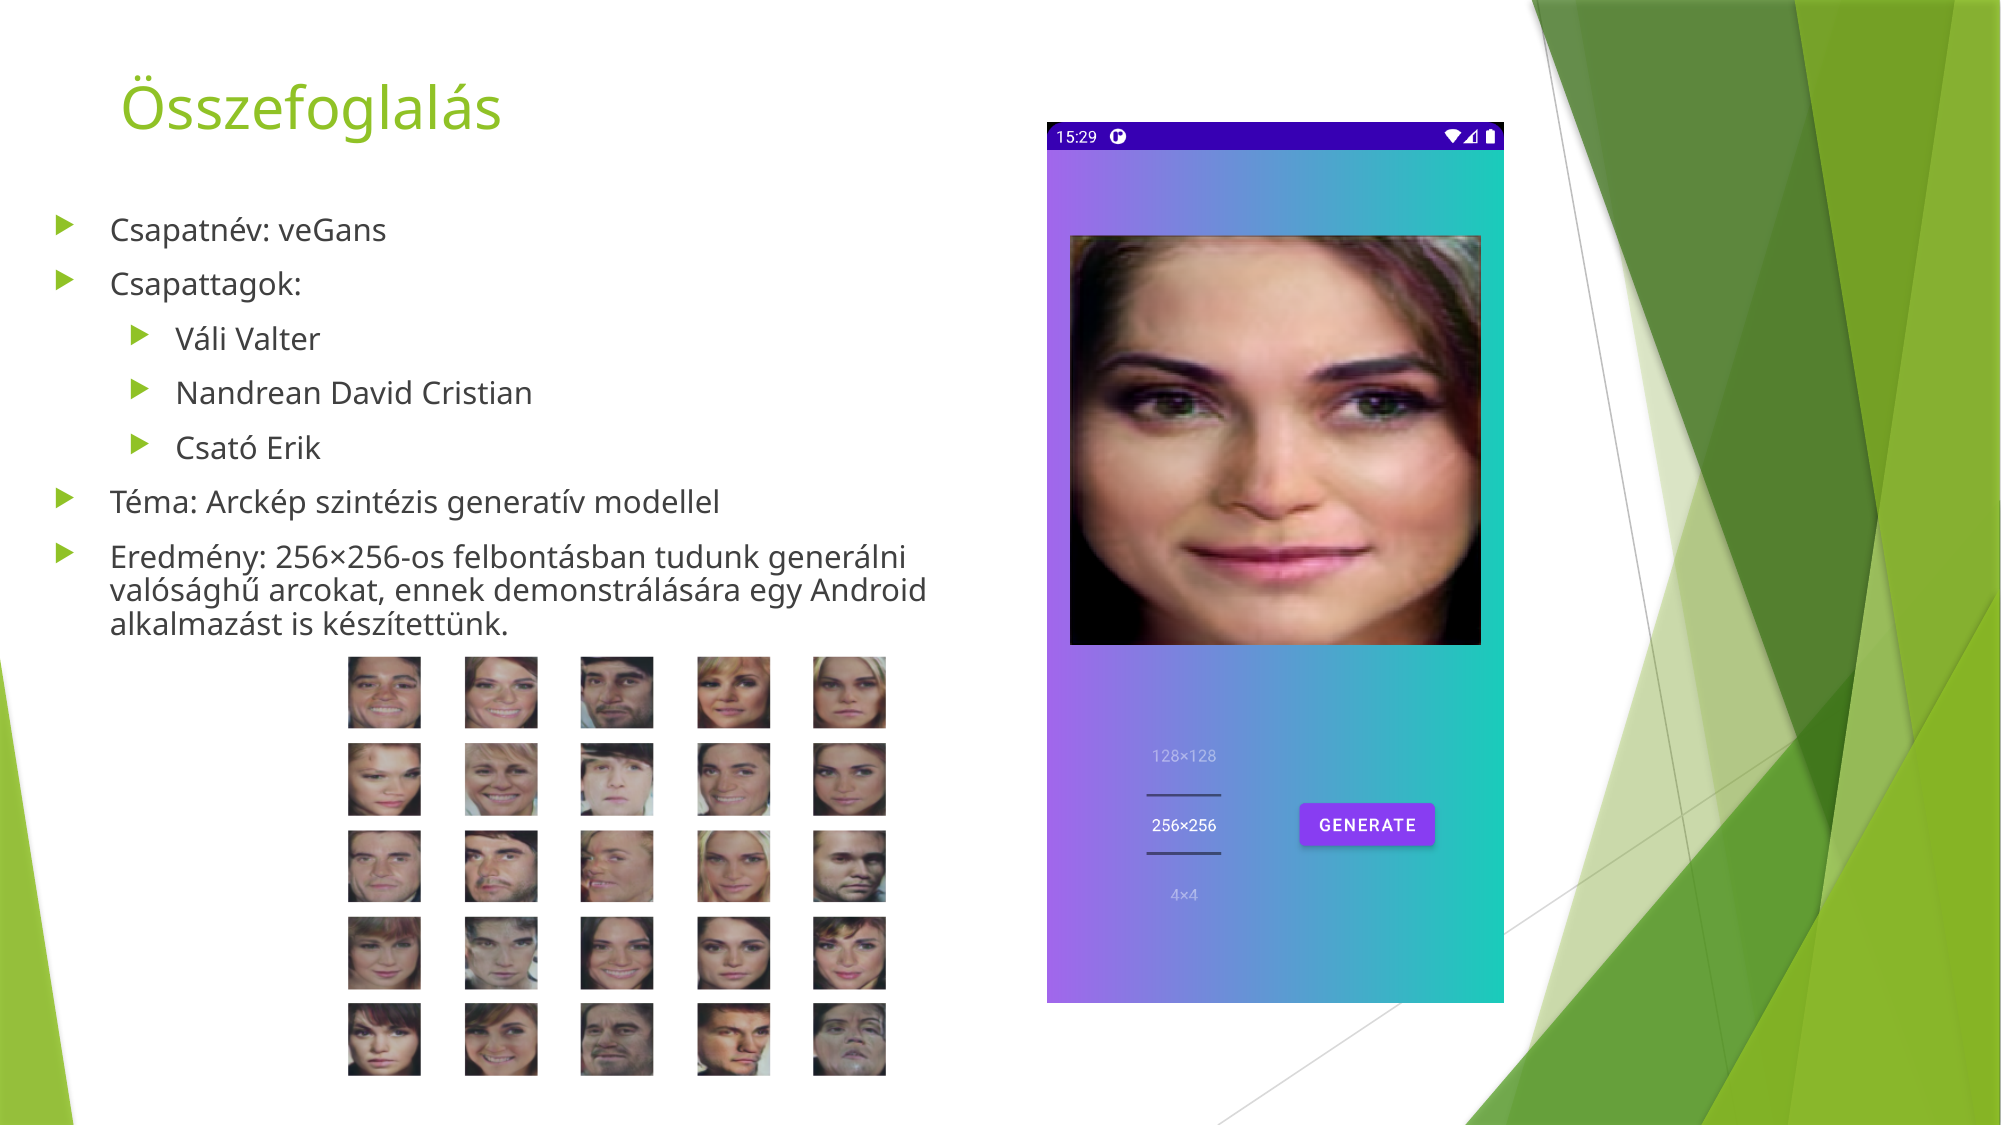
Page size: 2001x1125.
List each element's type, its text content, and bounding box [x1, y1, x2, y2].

list Csapatnév: veGans Csapattagok: Váli Valter Nandrean David Cristian Csató Erik Téma: Arckép szintézis generatív modellel Eredmény: 256×256-os felbontásban tudunk generálni valósághű arcokat, ennek demonstrálására egy Android alkalmazást is készítettünk. [38, 206, 1034, 922]
picture [345, 651, 890, 1080]
title Összefoglalás [105, 41, 587, 171]
picture [1047, 122, 1504, 1003]
